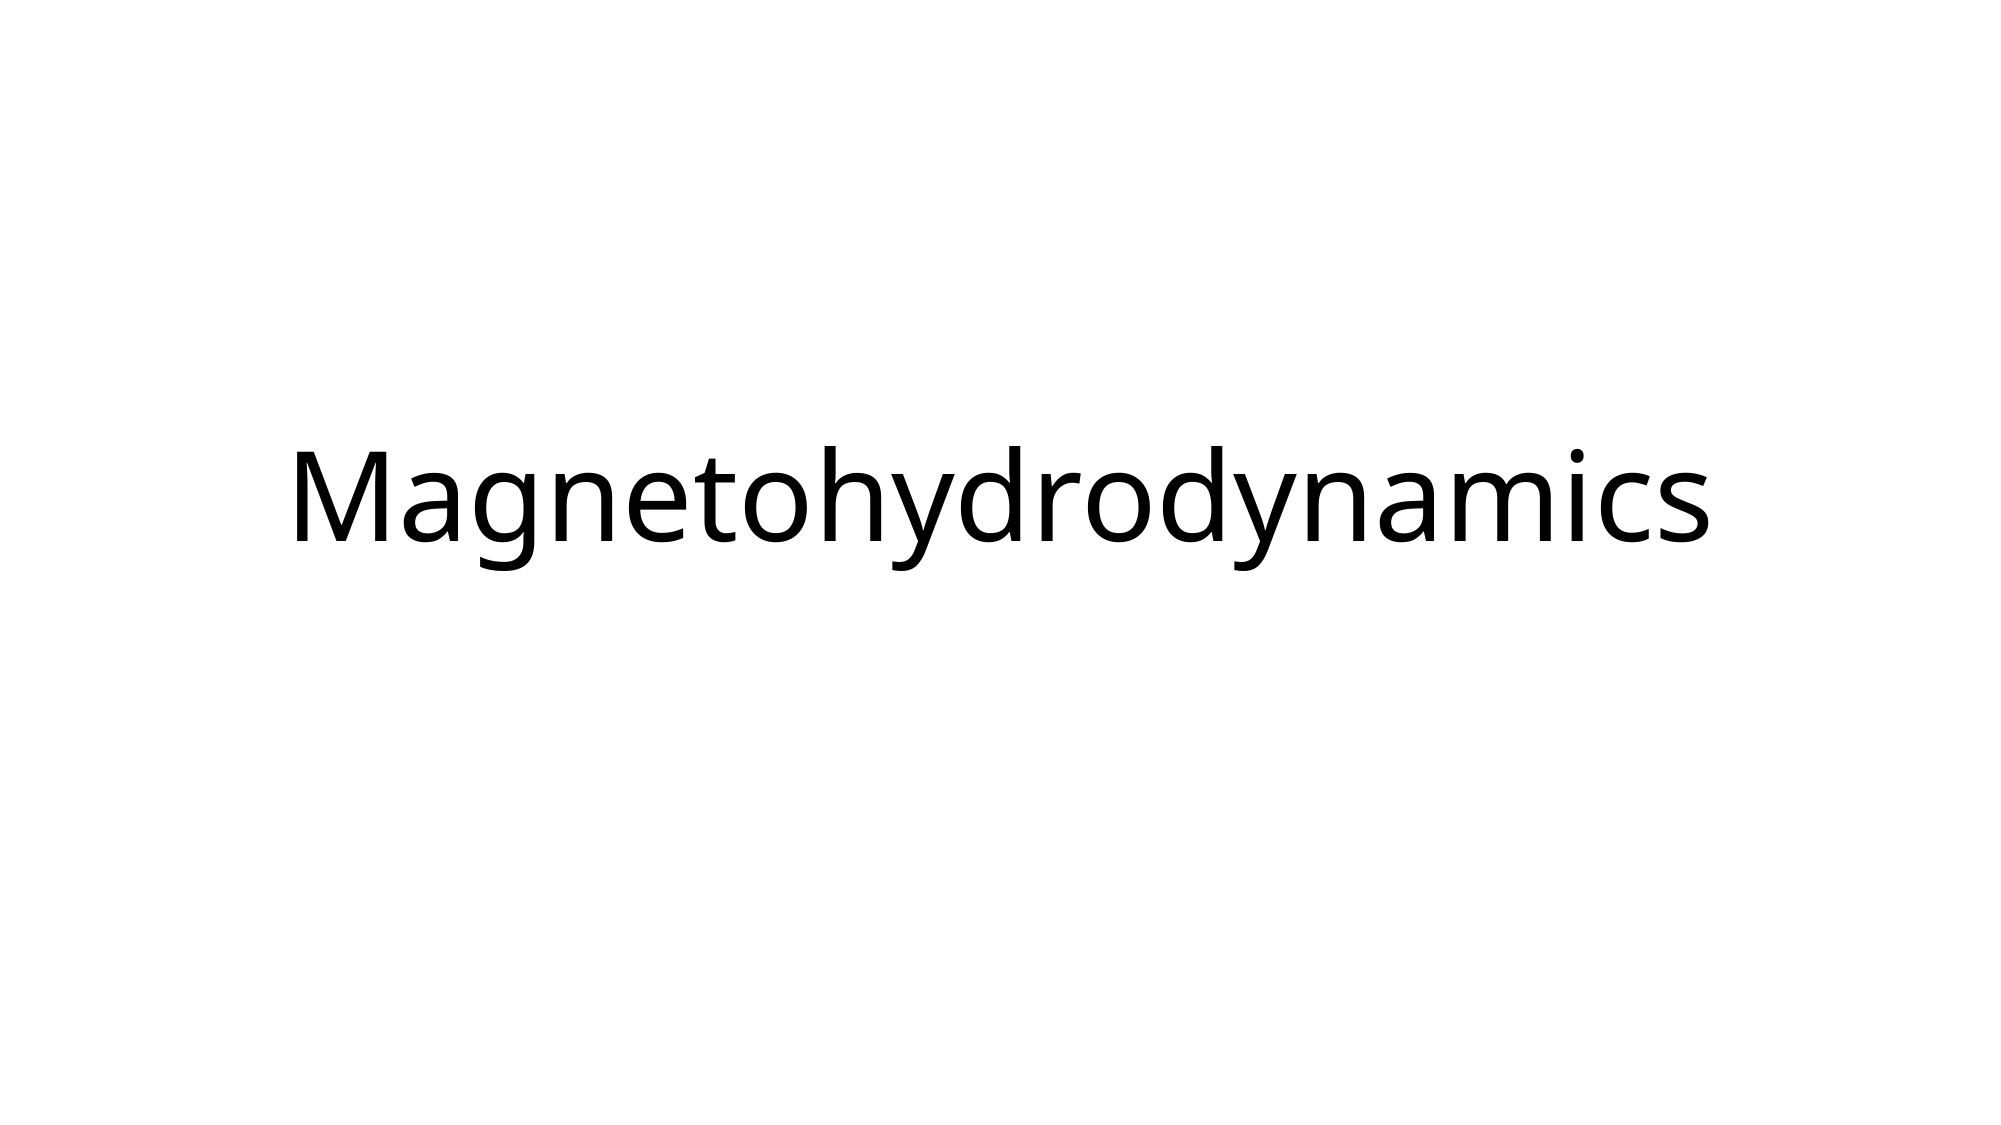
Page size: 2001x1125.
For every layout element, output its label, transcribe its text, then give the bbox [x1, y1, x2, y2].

title Magnetohydrodynamics [249, 184, 1750, 576]
